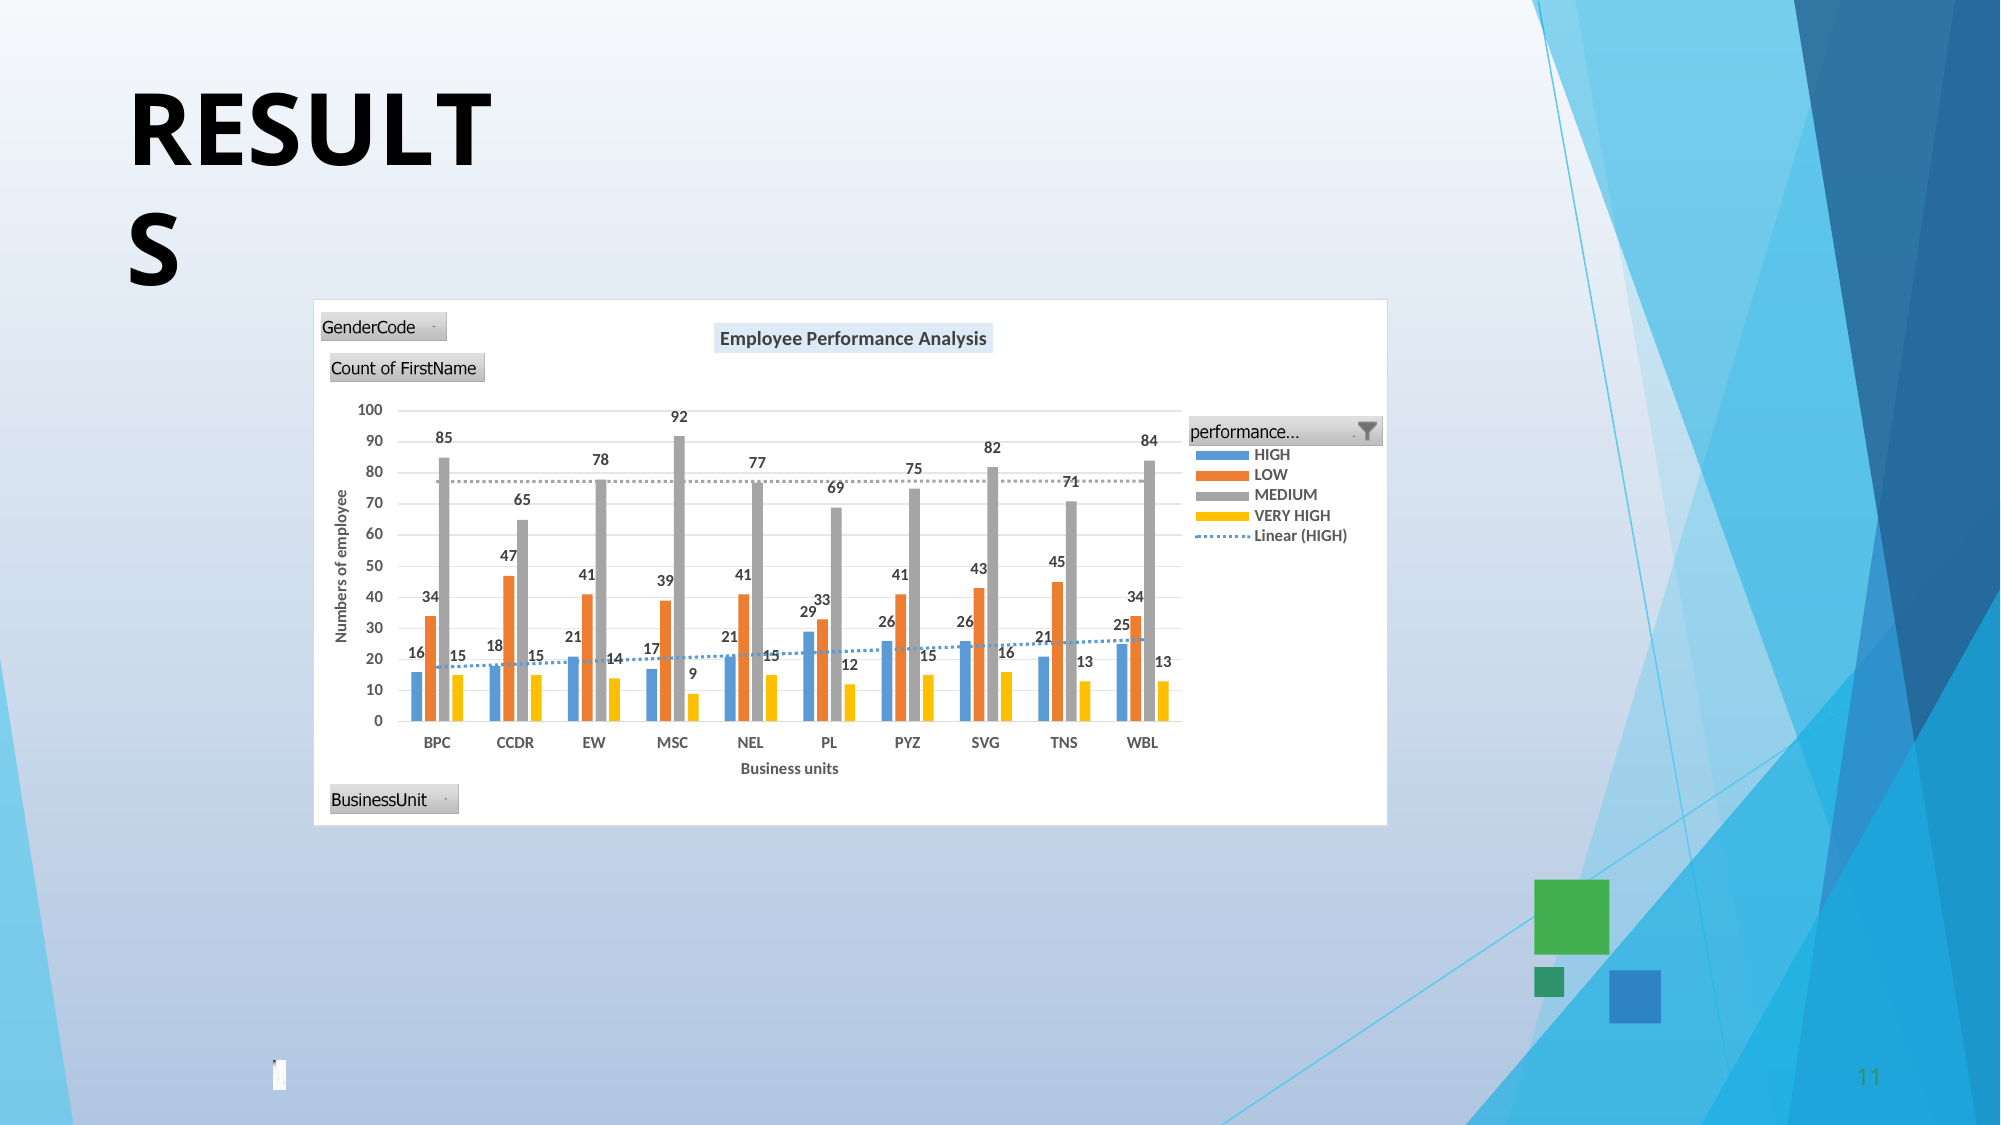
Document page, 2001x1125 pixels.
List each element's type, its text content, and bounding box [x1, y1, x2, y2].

picture [312, 298, 1389, 827]
text_box [1534, 967, 1565, 997]
text_box 11 [1849, 1061, 1888, 1095]
title RESULTS [123, 63, 524, 306]
text_box [1534, 879, 1610, 955]
picture [273, 1060, 287, 1091]
text_box [1609, 970, 1661, 1024]
